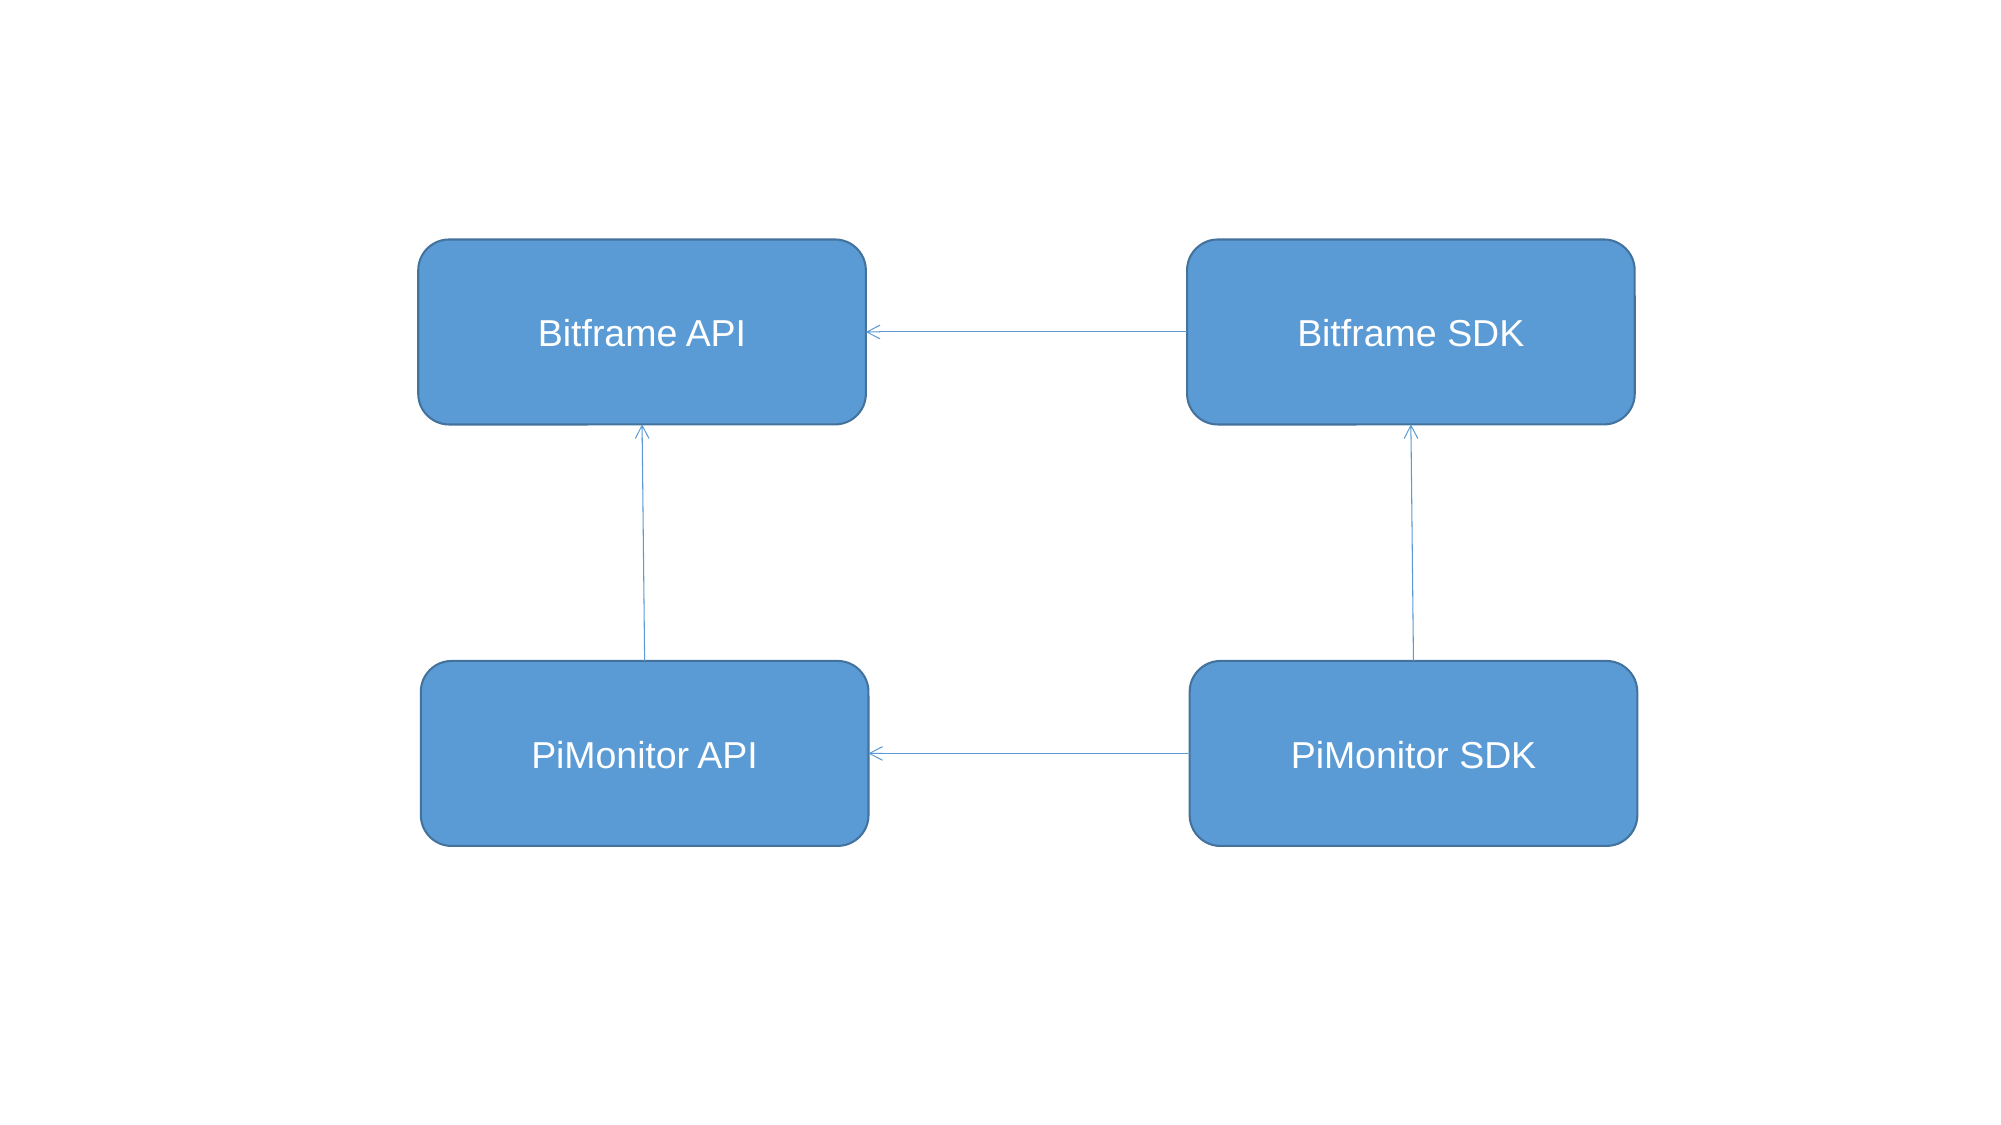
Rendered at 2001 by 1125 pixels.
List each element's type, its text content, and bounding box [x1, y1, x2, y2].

text_box PiMonitor API [419, 659, 870, 847]
text_box Bitframe API [417, 238, 867, 426]
text_box PiMonitor SDK [1188, 659, 1639, 847]
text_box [1410, 424, 1414, 661]
text_box Bitframe SDK [1186, 238, 1636, 426]
